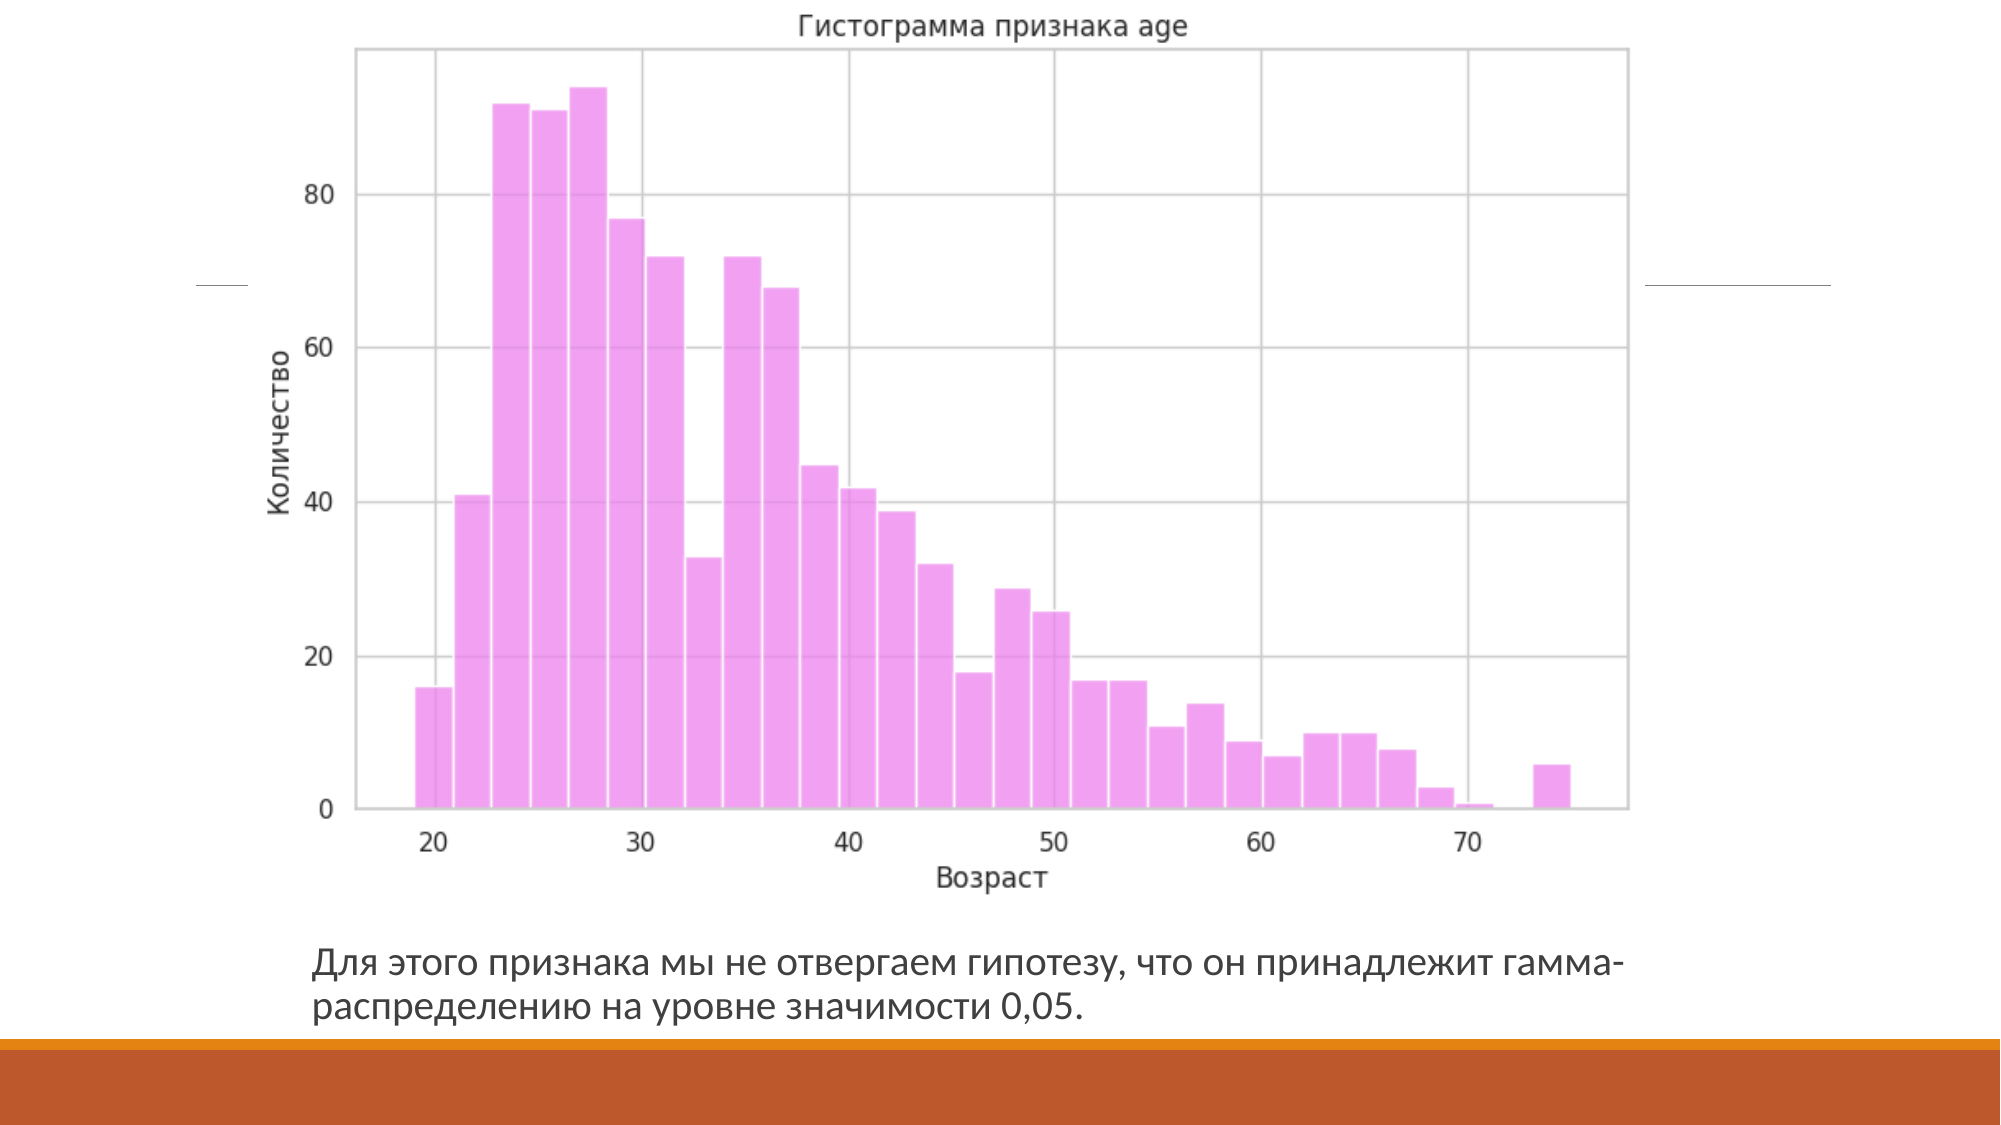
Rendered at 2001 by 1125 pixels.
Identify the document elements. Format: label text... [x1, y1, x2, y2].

picture [247, 0, 1646, 911]
list Для этого признака мы не отвергаем гипотезу, что он принадлежит гамма-распределению на уровне значимости 0,05. [296, 932, 1830, 1037]
